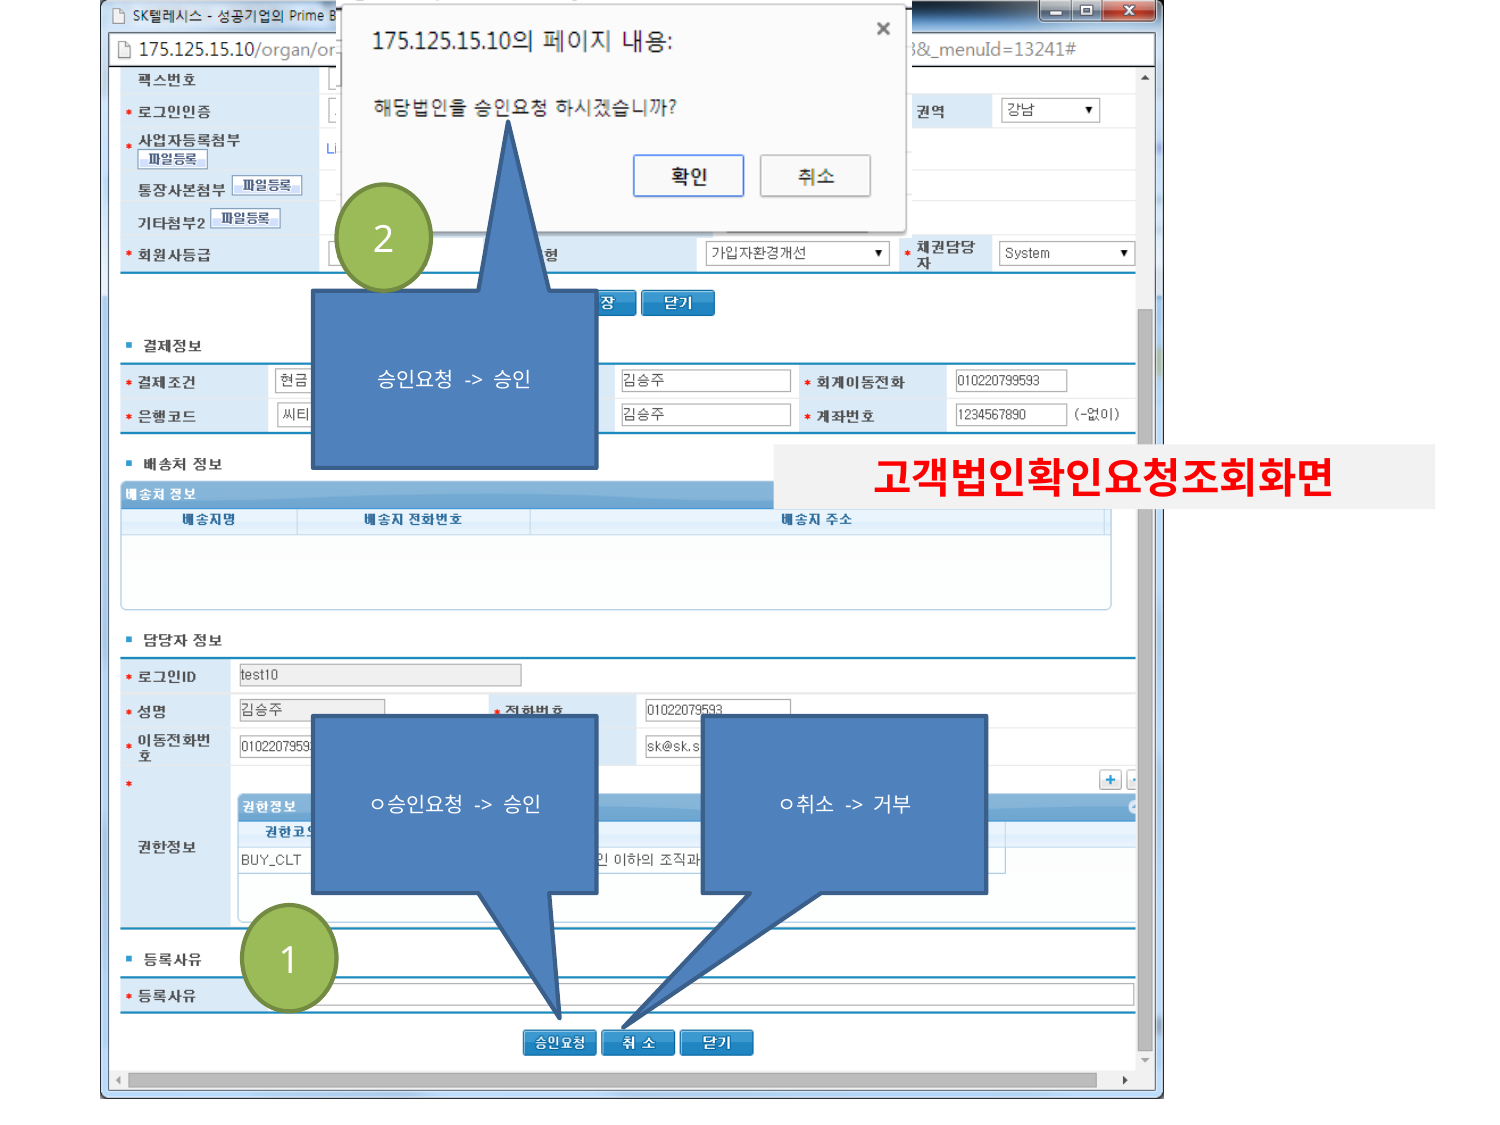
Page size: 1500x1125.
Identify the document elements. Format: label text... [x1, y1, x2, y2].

text_box 고객법인확인요청조회화면 [1167, 444, 1436, 510]
picture [100, 0, 1164, 1100]
